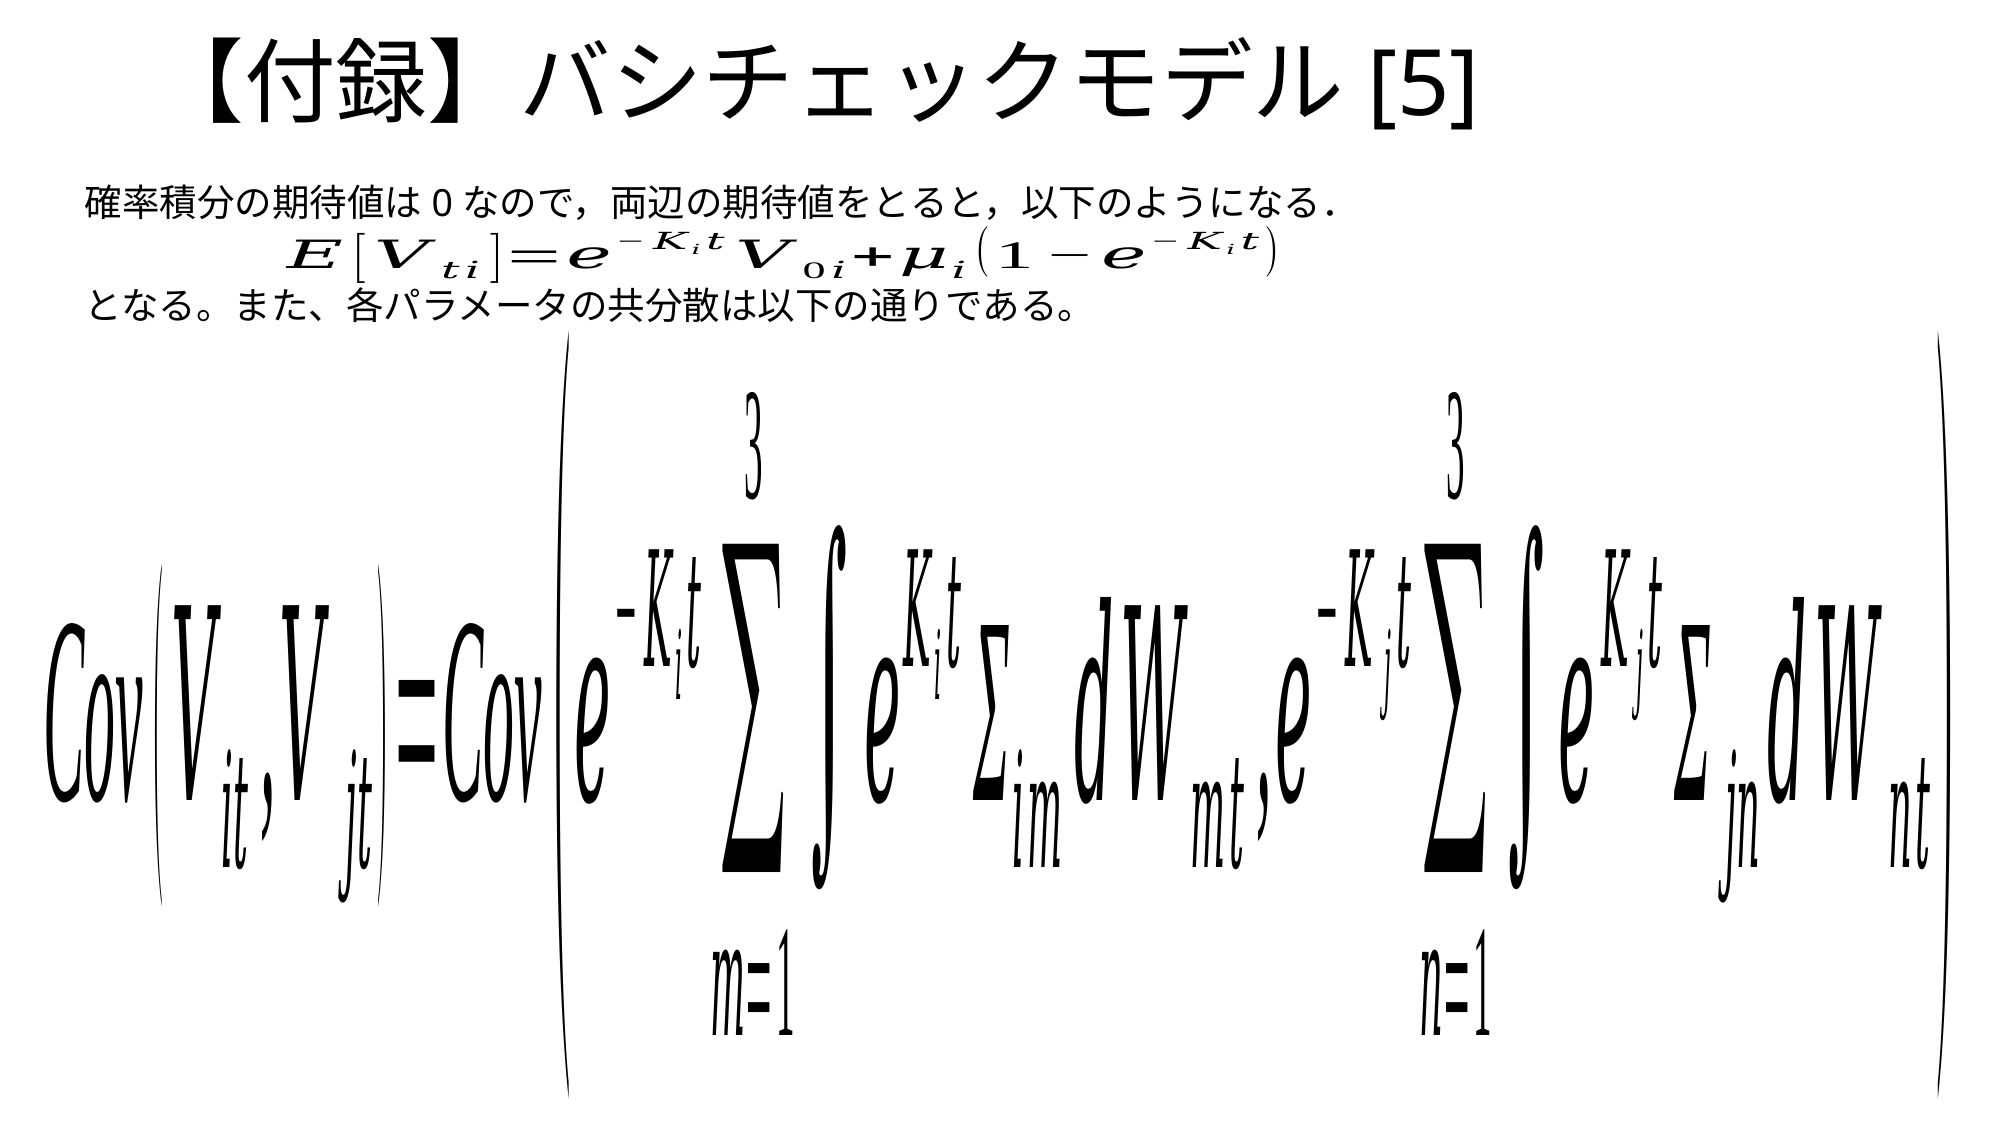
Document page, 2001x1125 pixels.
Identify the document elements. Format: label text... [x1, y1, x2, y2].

text_box 確率積分の期待値は0なので，両辺の期待値をとると，以下のようになる． [70, 171, 1520, 232]
title 【付録】バシチェックモデル[5] [137, 22, 1863, 149]
text_box となる。また、各パラメータの共分散は以下の通りである。 [70, 274, 1337, 380]
